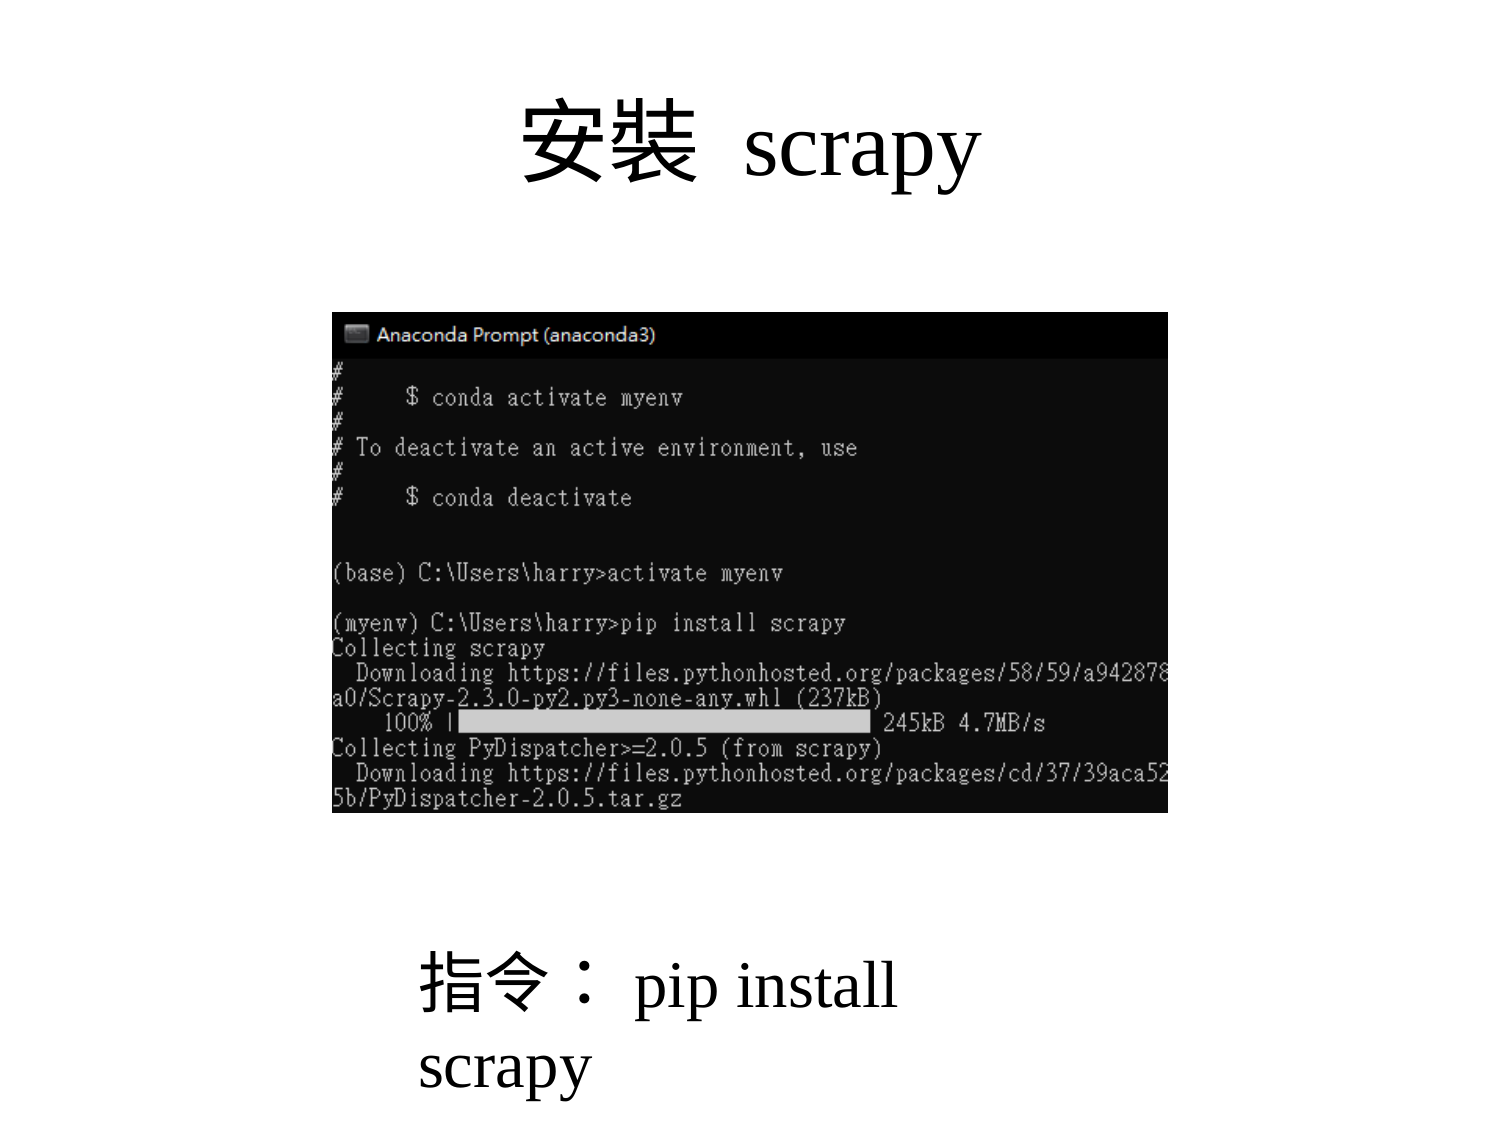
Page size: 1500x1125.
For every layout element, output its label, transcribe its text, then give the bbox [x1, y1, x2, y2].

text_box 指令：pip install scrapy [403, 933, 1097, 1108]
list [332, 312, 1168, 813]
title 安裝 scrapy [75, 45, 1425, 233]
